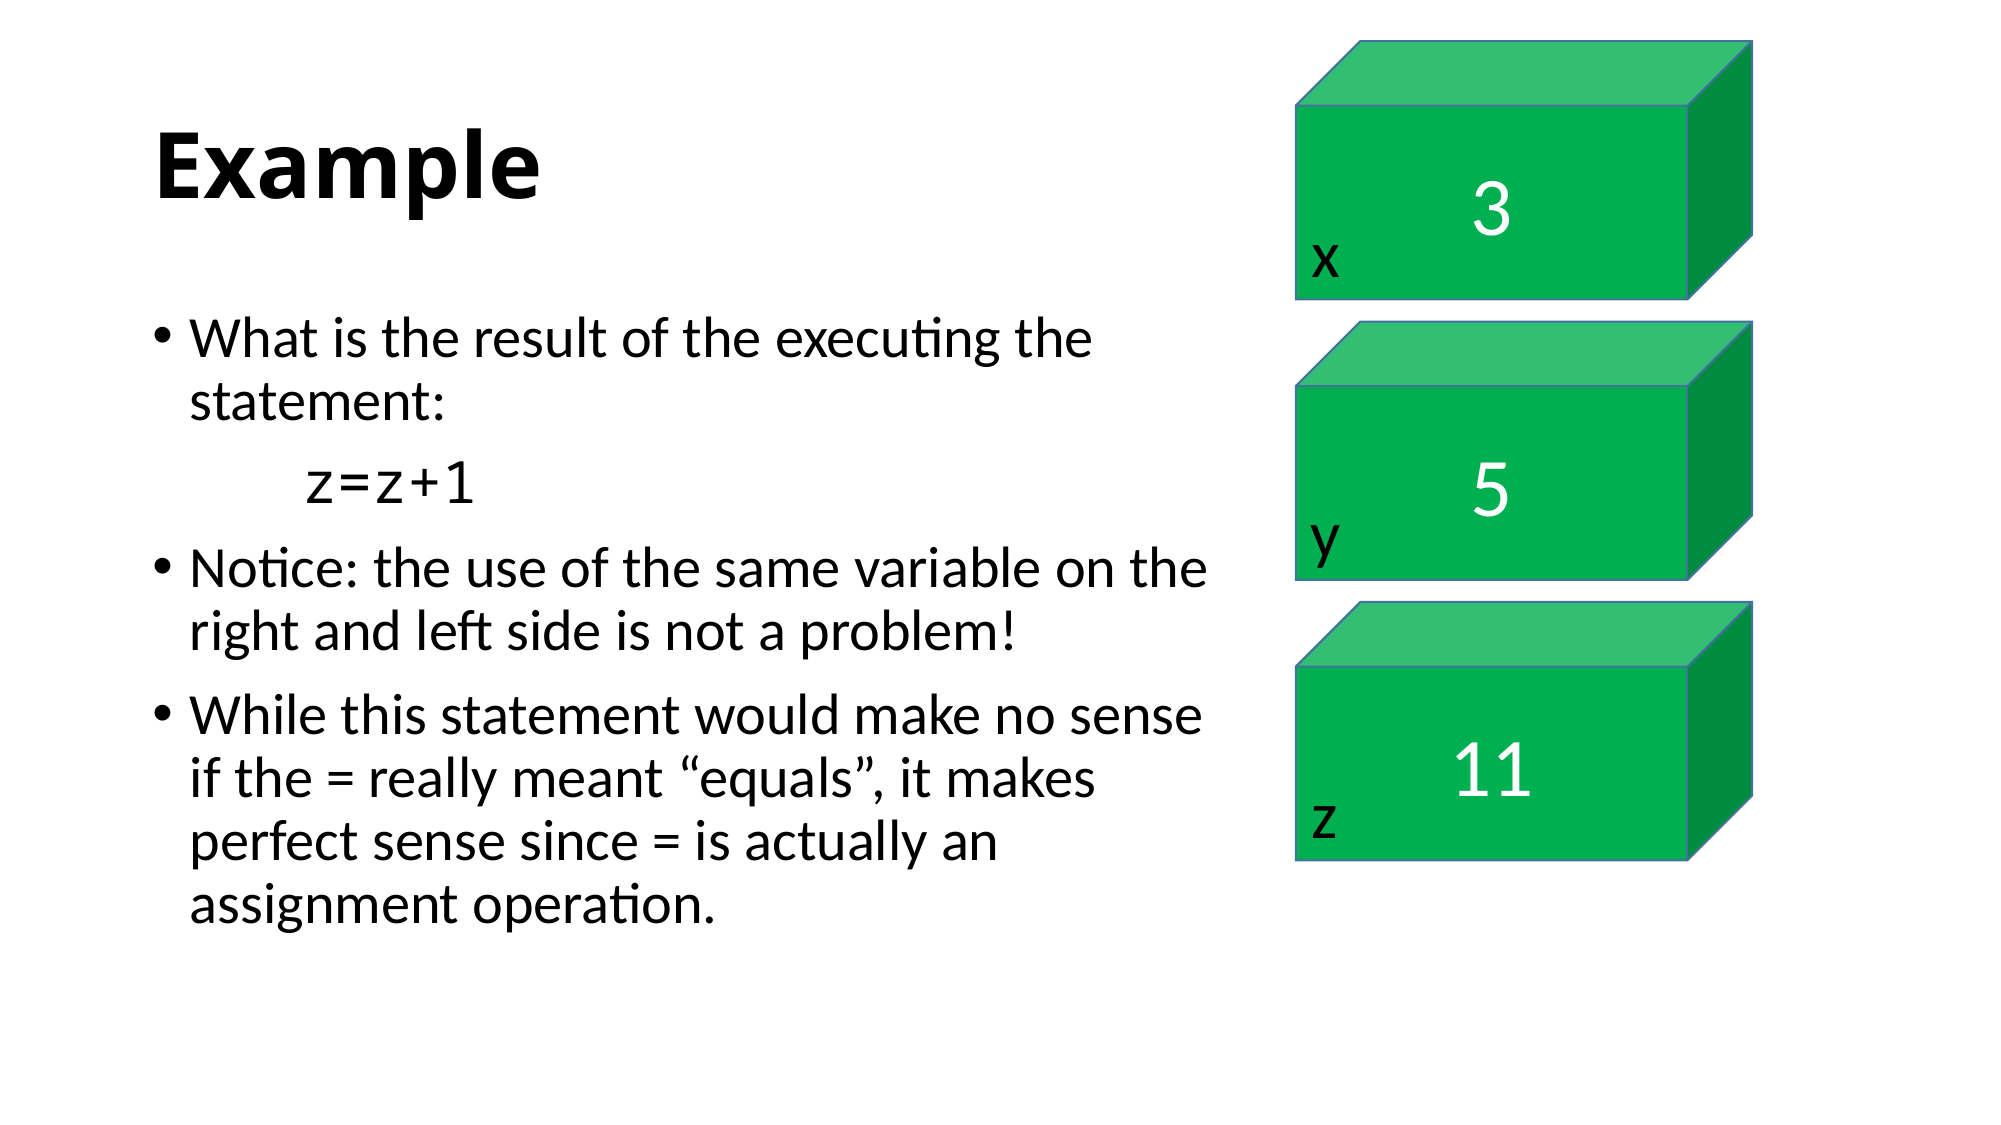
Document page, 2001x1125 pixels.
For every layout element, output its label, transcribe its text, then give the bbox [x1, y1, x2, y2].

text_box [1295, 321, 1753, 580]
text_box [1295, 41, 1753, 300]
title Example [137, 59, 1248, 278]
list What is the result of the executing the statement: z=z+1 Notice: the use of the same variable on the right and left side is not a problem! While this statement would make no sense if the = really meant “equals”, it makes perfect sense since = is actually an assignment operation. [137, 299, 1248, 1014]
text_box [1295, 601, 1753, 861]
